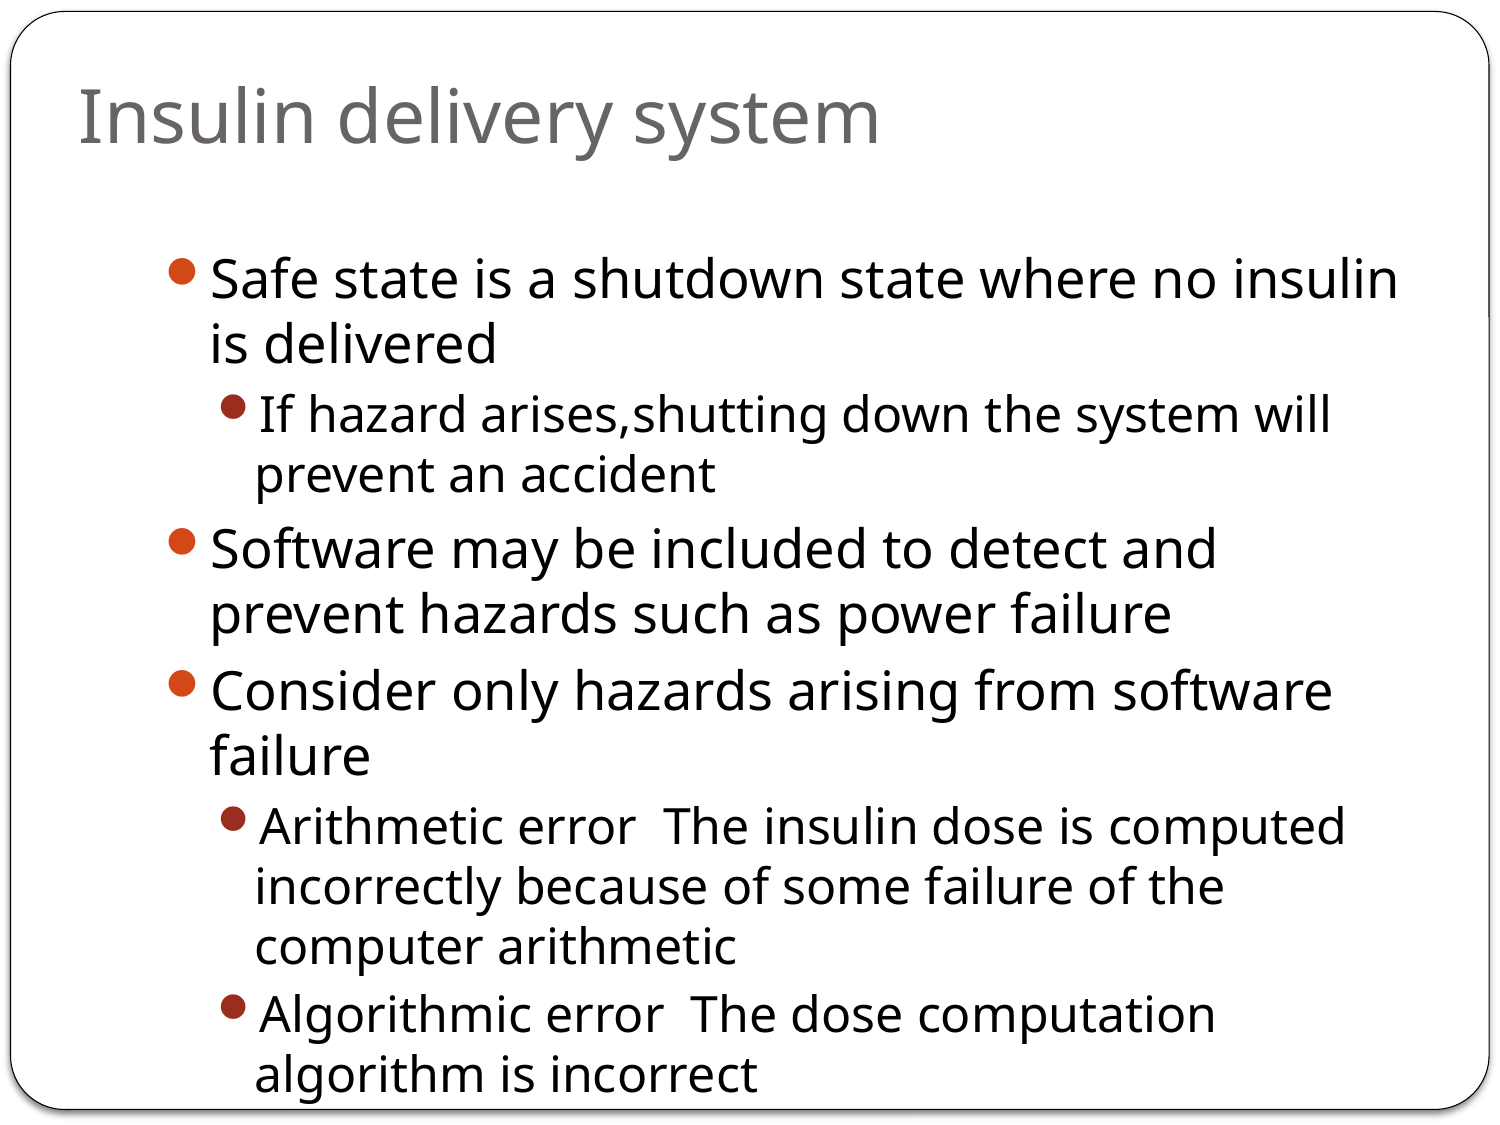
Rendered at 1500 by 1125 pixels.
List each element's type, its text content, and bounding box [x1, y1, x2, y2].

title Insulin delivery system [64, 60, 1400, 174]
list Safe state is a shutdown state where no insulin is delivered If hazard arises,shutting down the system will prevent an accident Software may be included to detect and prevent hazards such as power failure Consider only hazards arising from software failure Arithmetic error The insulin dose is computed incorrectly because of some failure of the computer arithmetic Algorithmic error The dose computation algorithm is incorrect [150, 237, 1425, 988]
